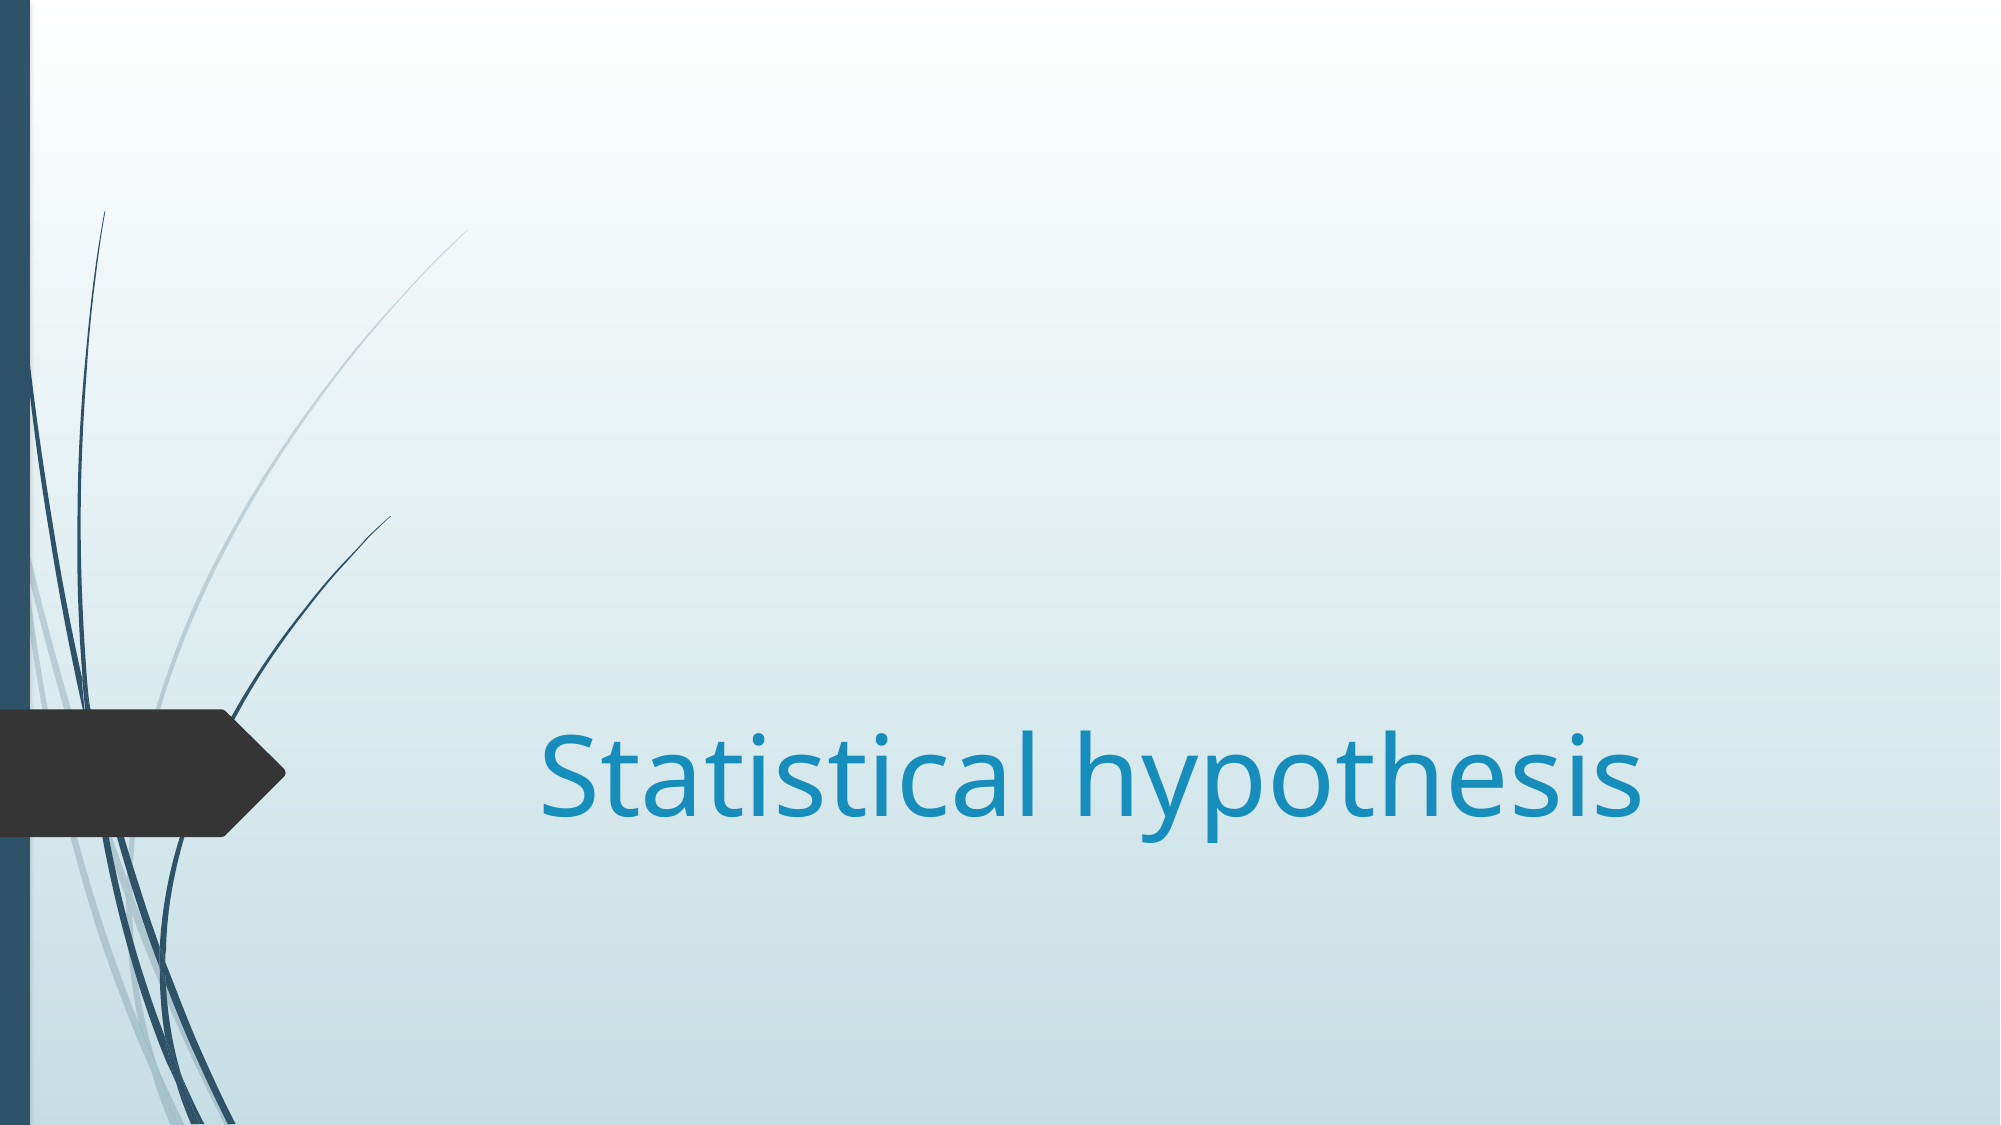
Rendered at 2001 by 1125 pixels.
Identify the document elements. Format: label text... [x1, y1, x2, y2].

title Statistical hypothesis [523, 623, 1761, 847]
